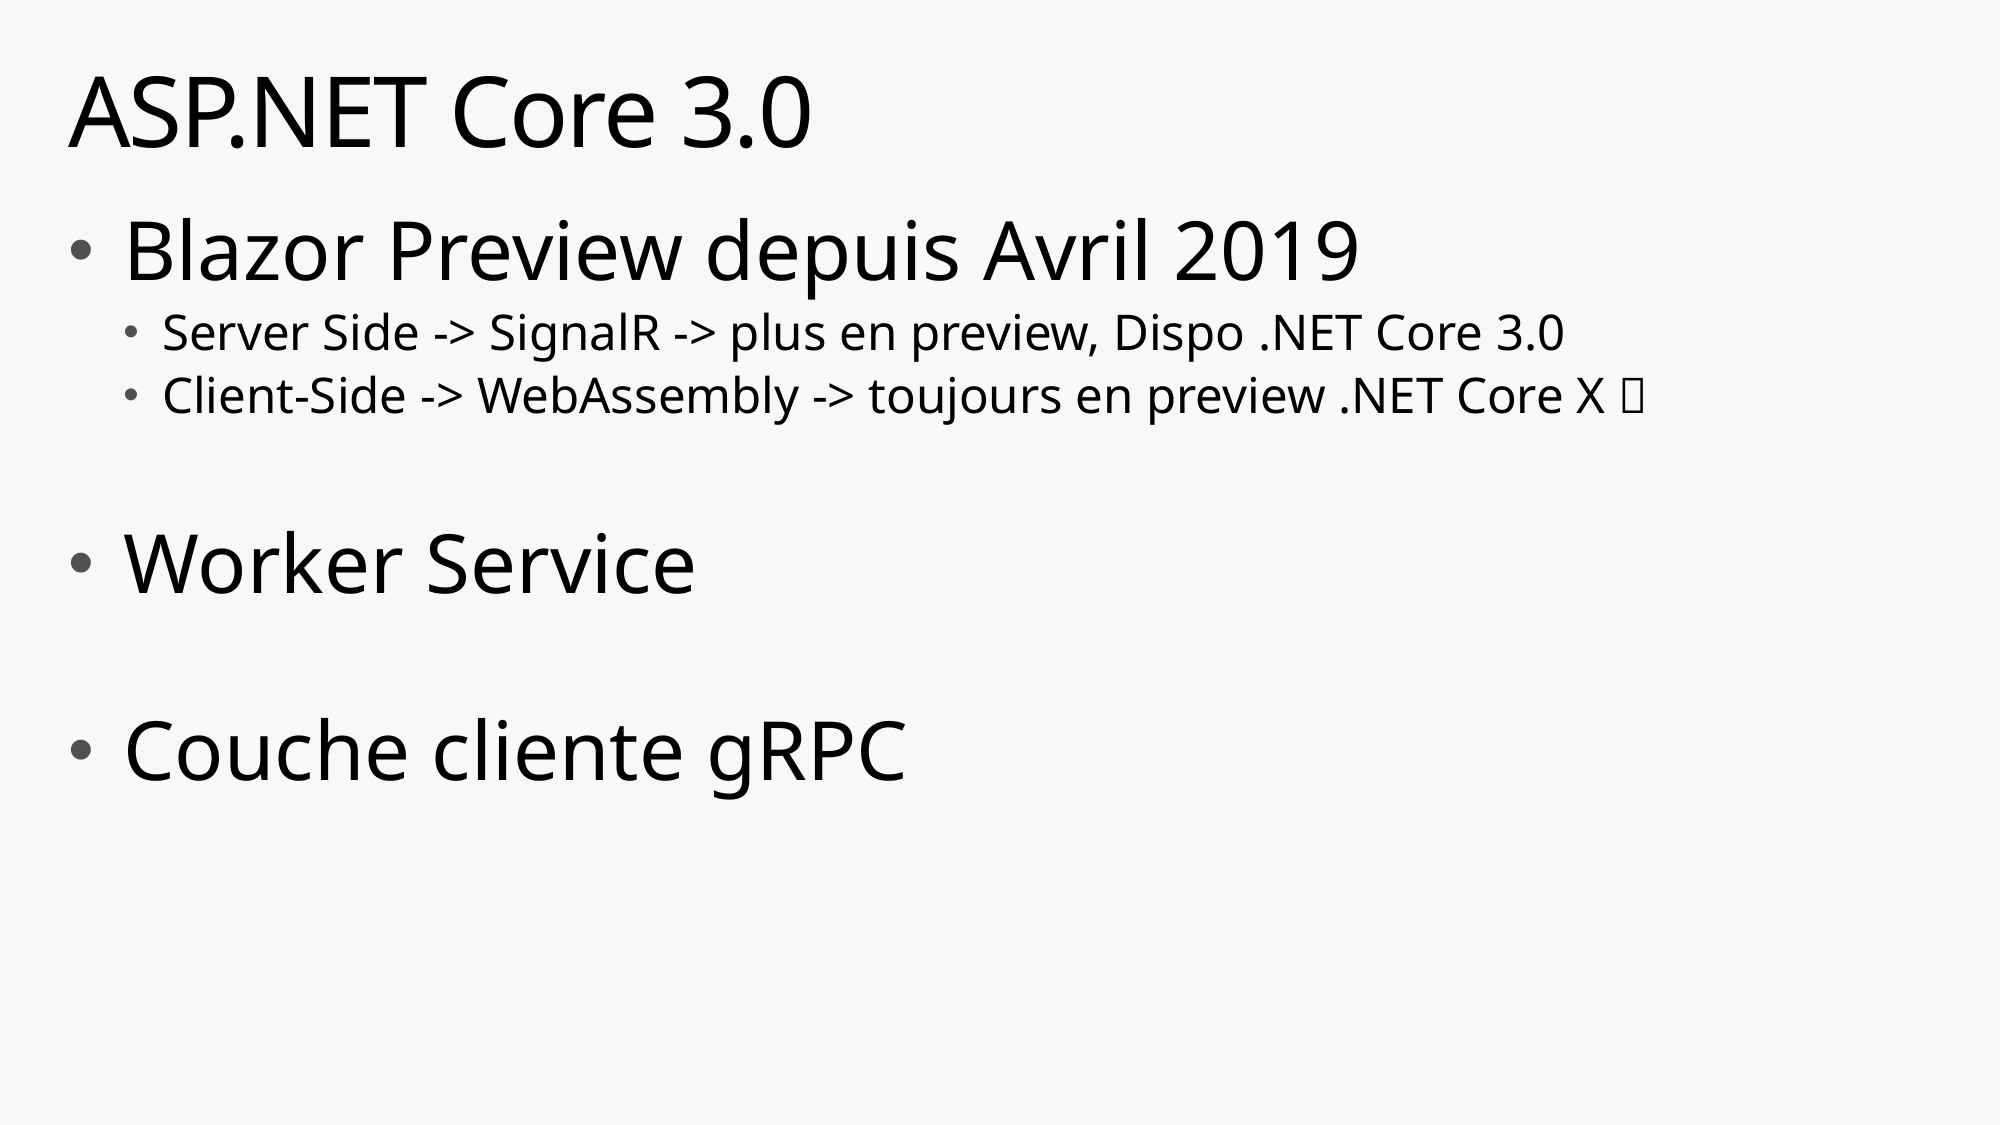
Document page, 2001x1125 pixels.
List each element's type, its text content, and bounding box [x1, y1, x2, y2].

list Blazor Preview depuis Avril 2019 Server Side -> SignalR -> plus en preview, Dispo .NET Core 3.0 Client-Side -> WebAssembly -> toujours en preview .NET Core X  Worker Service Couche cliente gRPC [44, 196, 1956, 794]
title ASP.NET Core 3.0 [44, 47, 1957, 196]
